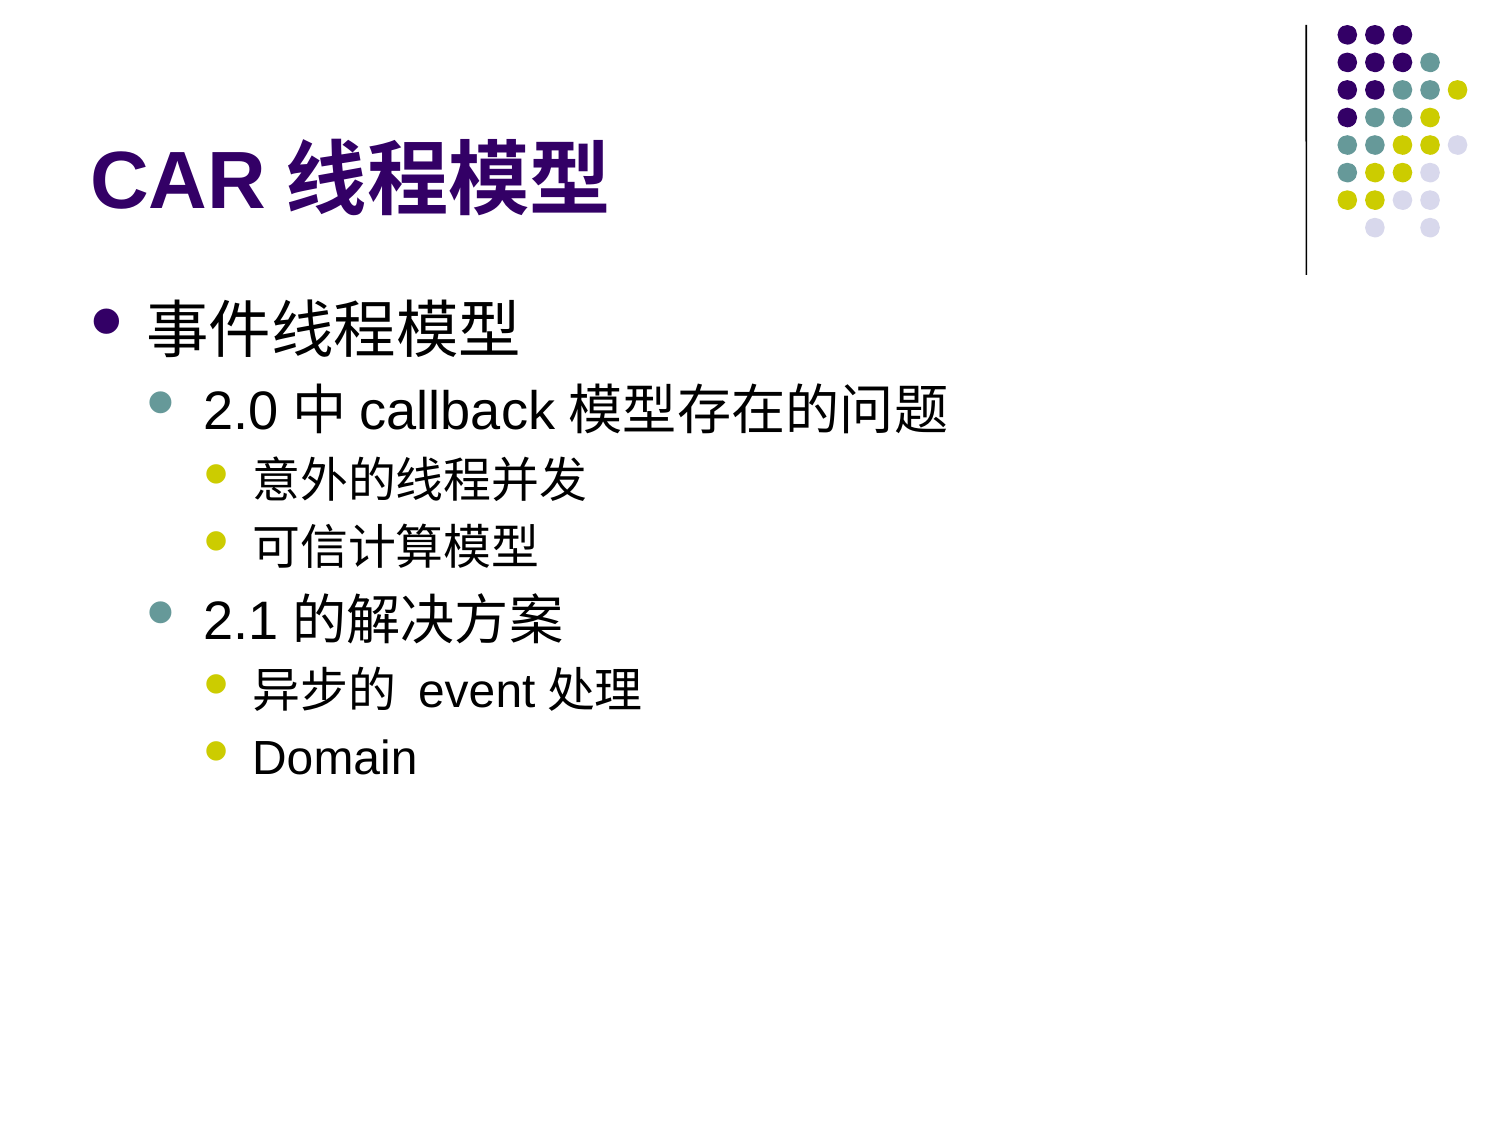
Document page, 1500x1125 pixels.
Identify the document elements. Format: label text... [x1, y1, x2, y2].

title CAR线程模型 [75, 20, 1313, 233]
list 事件线程模型 2.0中callback模型存在的问题 意外的线程并发 可信计算模型 2.1的解决方案 异步的 event处理 Domain [75, 282, 1425, 1006]
